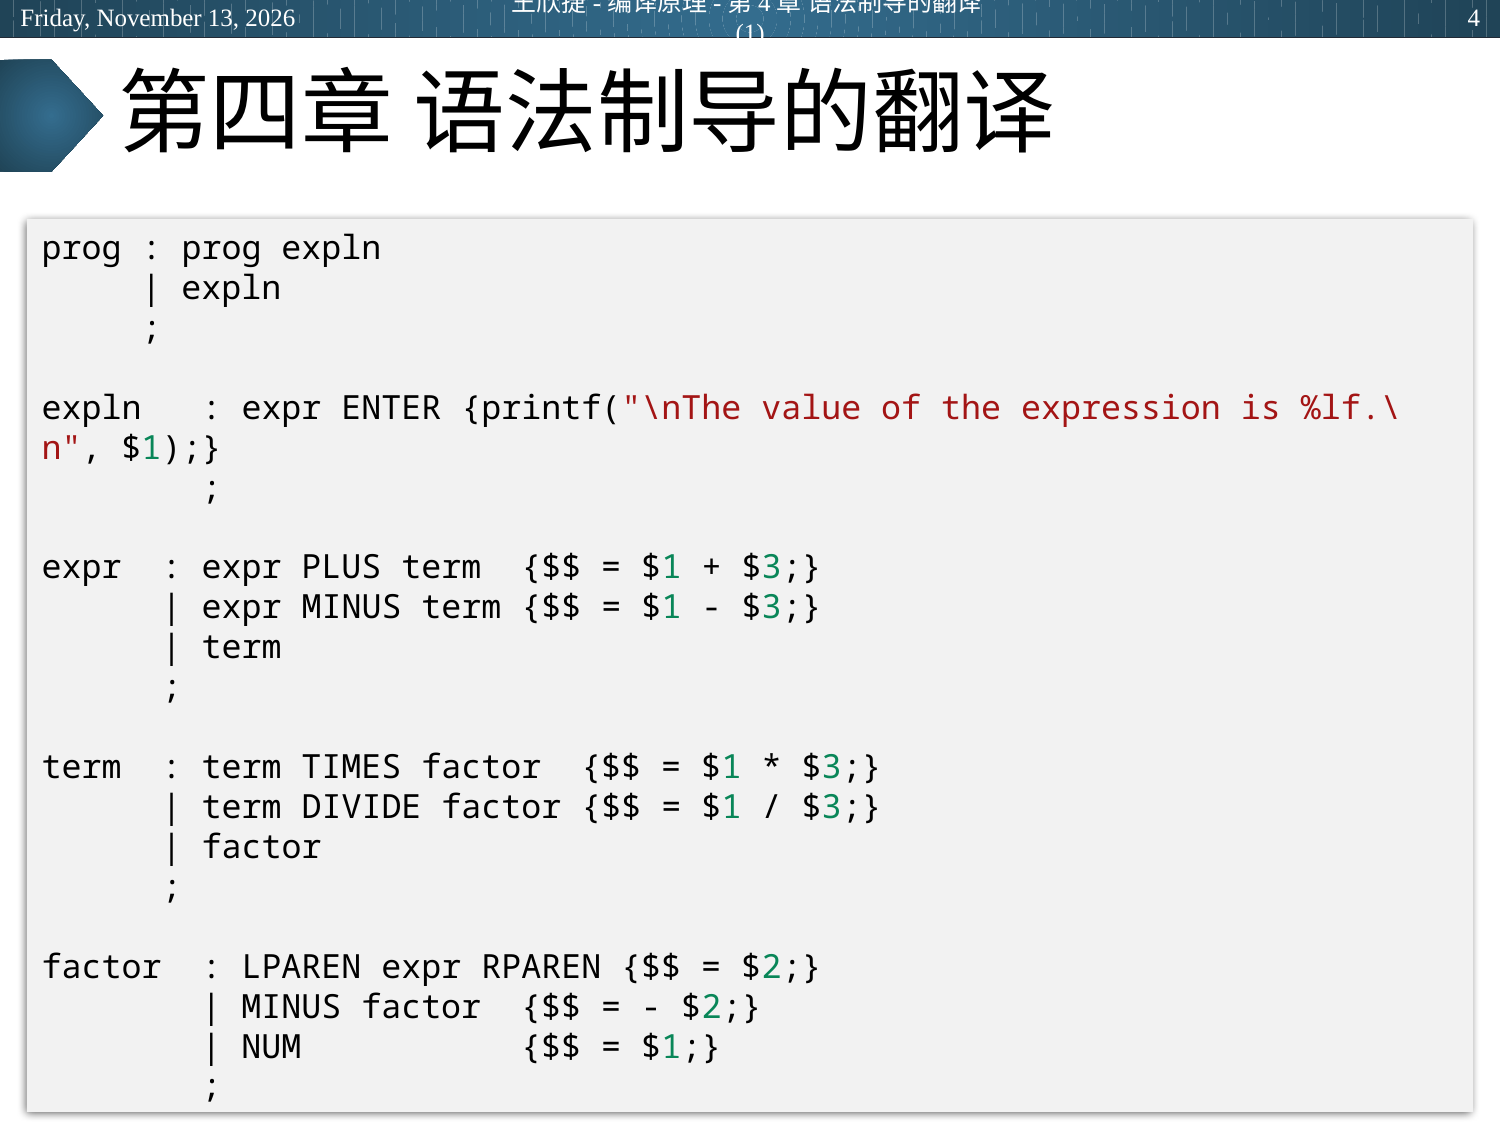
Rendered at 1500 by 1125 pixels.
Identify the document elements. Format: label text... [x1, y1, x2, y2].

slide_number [5, 1, 344, 32]
title 第四章 语法制导的翻译 [103, 37, 1397, 194]
slide_number 4 [1157, 1, 1495, 32]
footer 王欣捷-编译原理-第4章 语法制导的翻译(1) [496, 1, 1004, 32]
text_box prog : prog expln | expln ; expln : expr ENTER {printf("\nThe value of the expression is %lf.\n", $1);} ; expr : expr PLUS term {$$ = $1 + $3;} | expr MINUS term {$$ = $1 - $3;} | term ; term : term TIMES factor {$$ = $1 * $3;} | term DIVIDE factor {$$ = $1 / $3;} | factor ; factor : LPAREN expr RPAREN {$$ = $2;} | MINUS factor {$$ = - $2;} | NUM {$$ = $1;} ; [26, 218, 1474, 1112]
